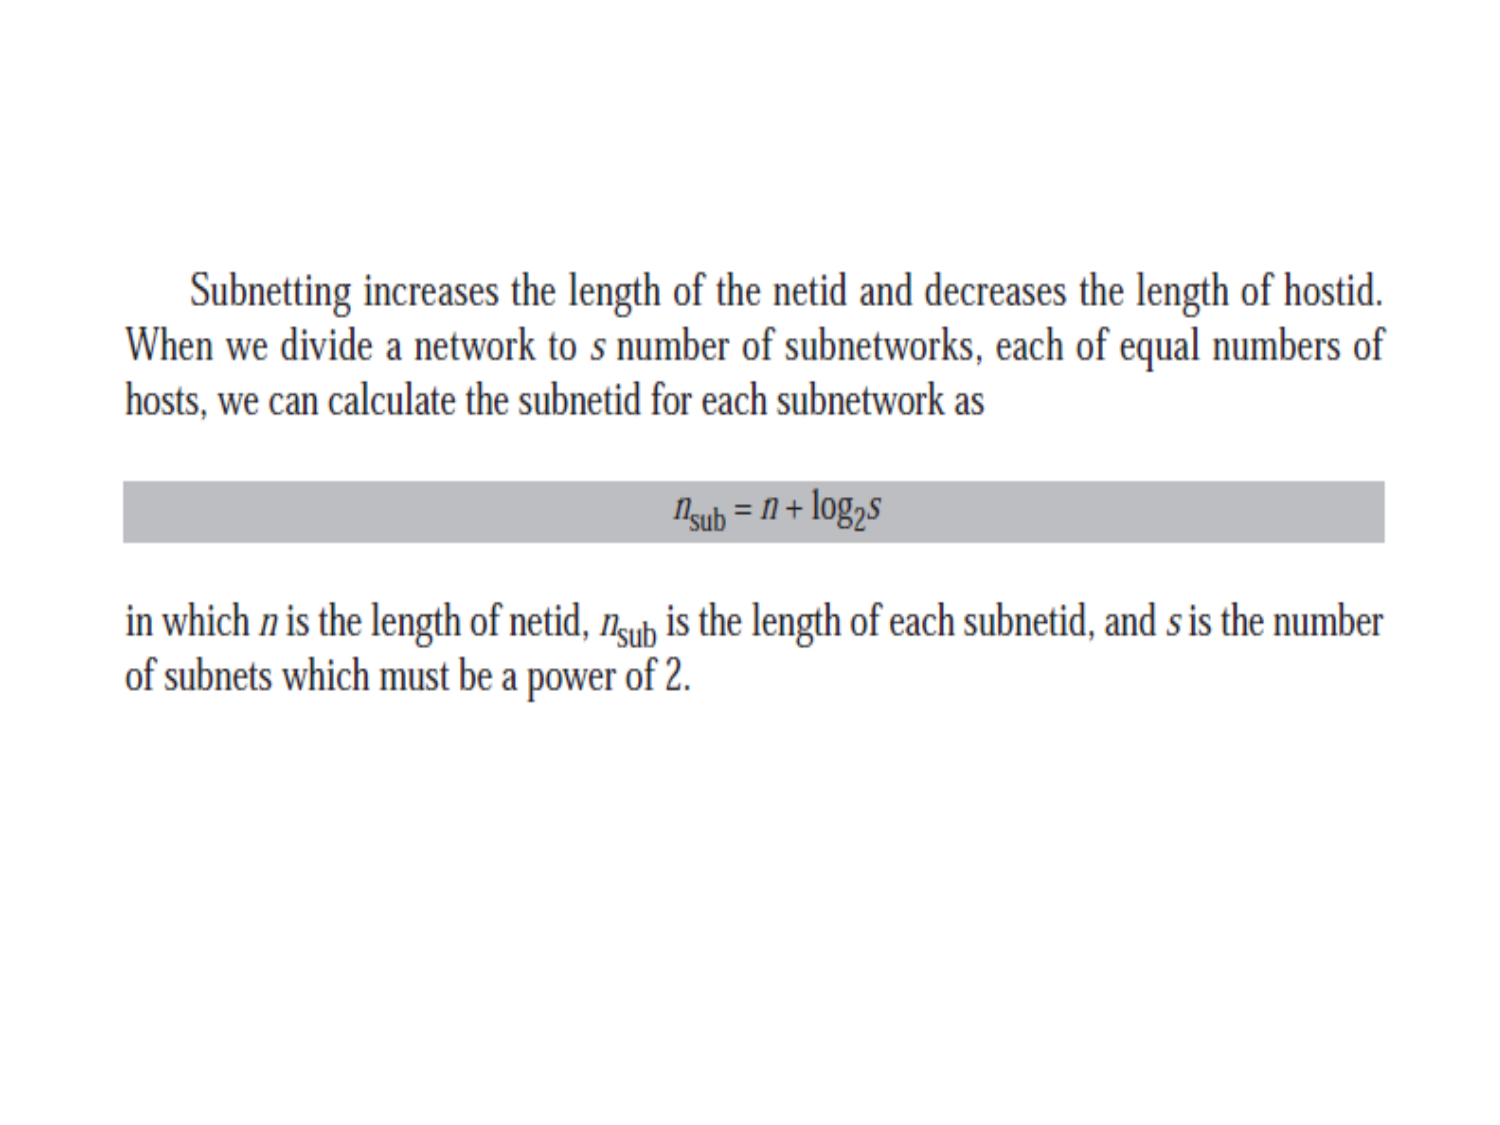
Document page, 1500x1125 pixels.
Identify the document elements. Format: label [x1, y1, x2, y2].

picture [99, 249, 1426, 717]
